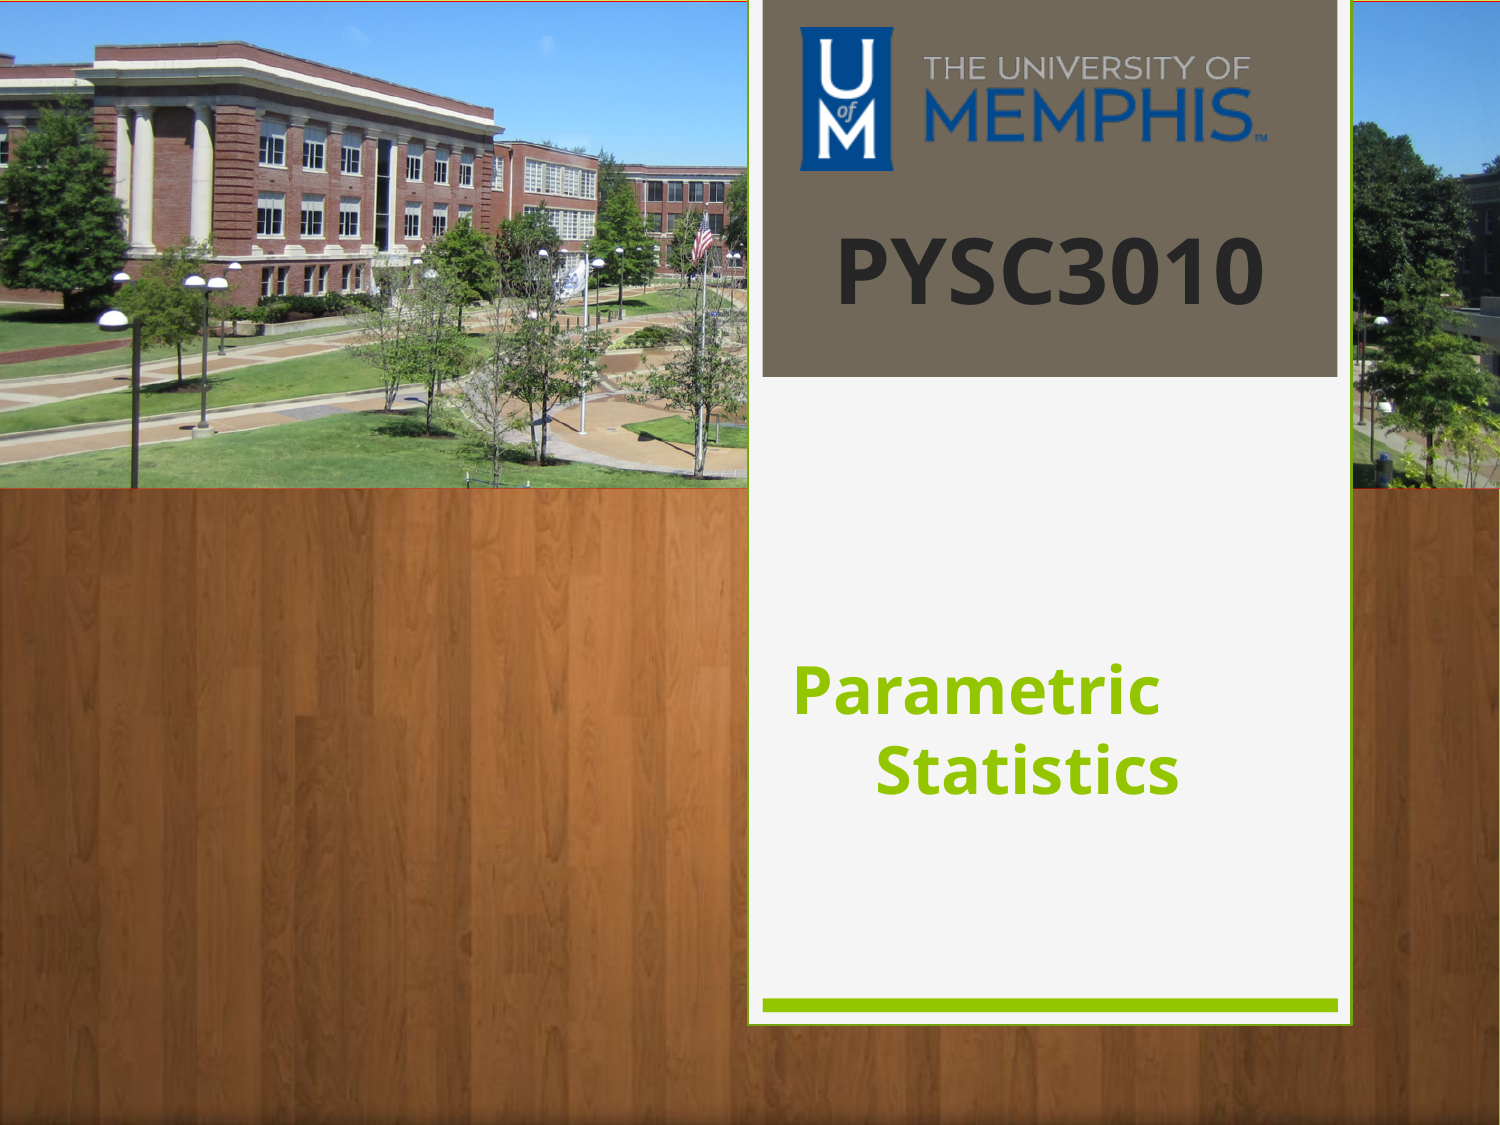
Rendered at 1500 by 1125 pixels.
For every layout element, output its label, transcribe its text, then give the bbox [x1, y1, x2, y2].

picture [0, 1, 1500, 1125]
picture [800, 27, 1267, 171]
title Parametric Statistics [776, 444, 1320, 816]
